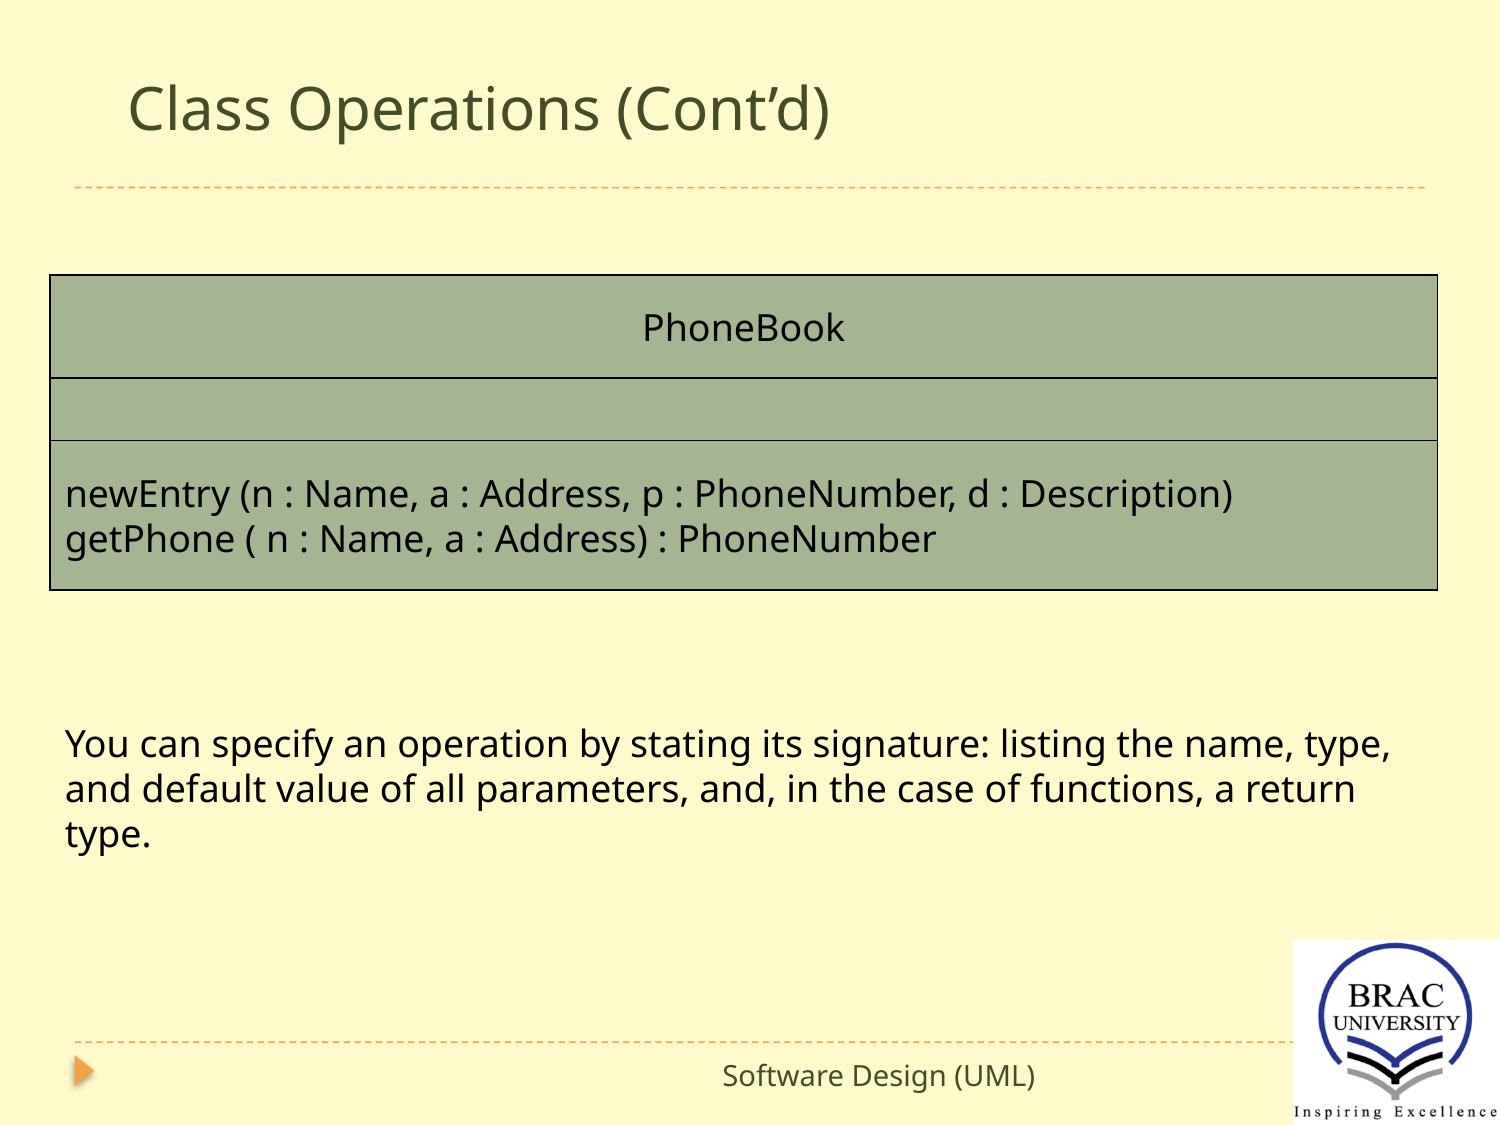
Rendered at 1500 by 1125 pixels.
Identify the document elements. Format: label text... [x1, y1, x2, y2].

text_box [49, 274, 1438, 591]
title Class Operations (Cont’d) [112, 62, 1400, 150]
picture [1293, 940, 1500, 1125]
footer Software Design (UML) [387, 1050, 1050, 1125]
text_box You can specify an operation by stating its signature: listing the name, type, and default value of all parameters, and, in the case of functions, a return type. [50, 712, 1425, 863]
